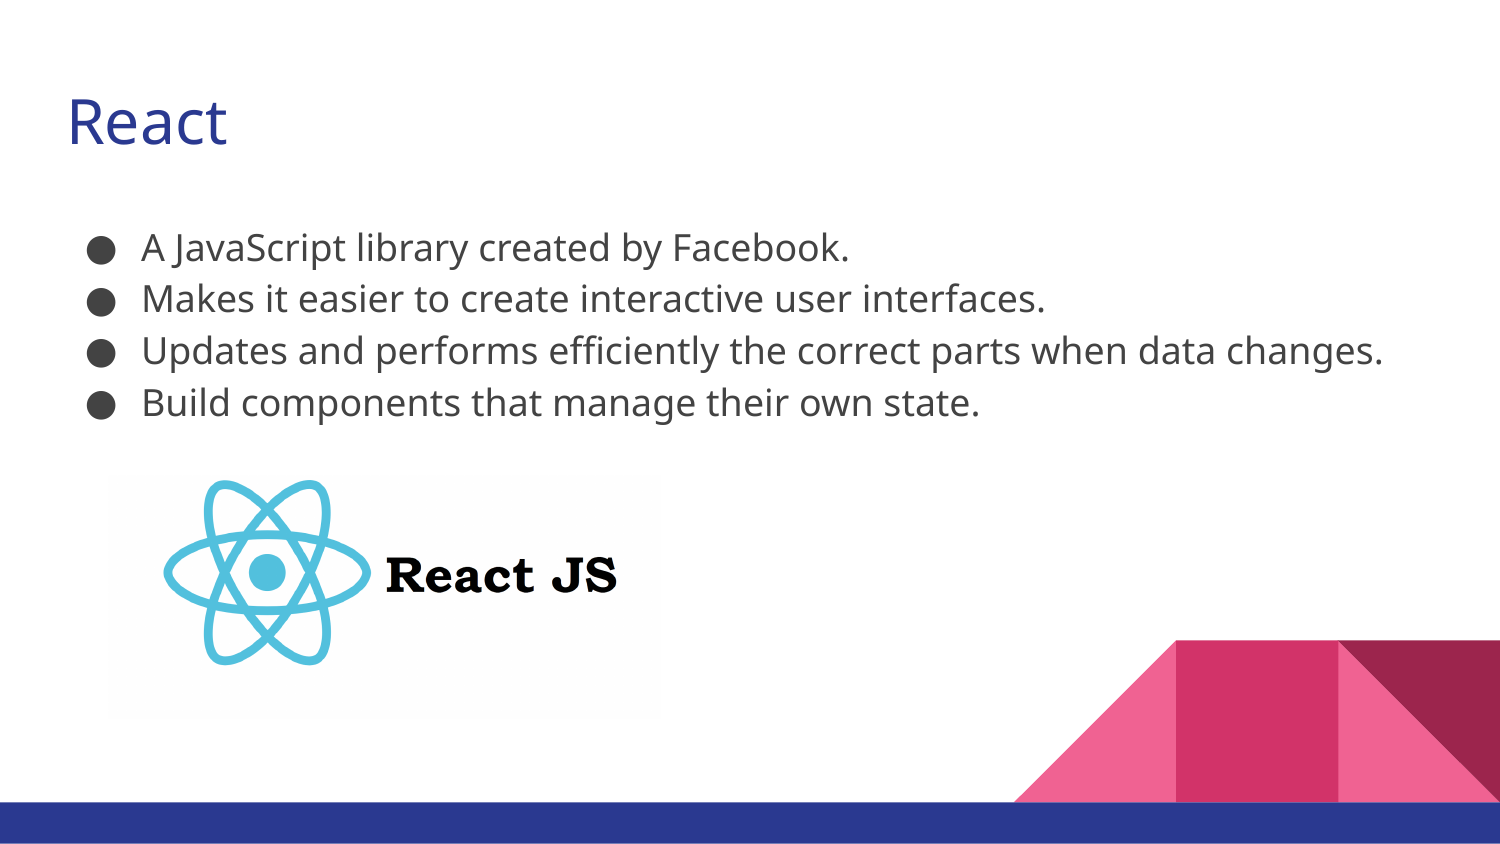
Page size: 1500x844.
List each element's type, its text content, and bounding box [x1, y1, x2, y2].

title React [51, 67, 1449, 167]
list A JavaScript library created by Facebook. Makes it easier to create interactive user interfaces. Updates and performs efficiently the correct parts when data changes. Build components that manage their own state. [51, 201, 1449, 750]
picture [107, 475, 661, 719]
